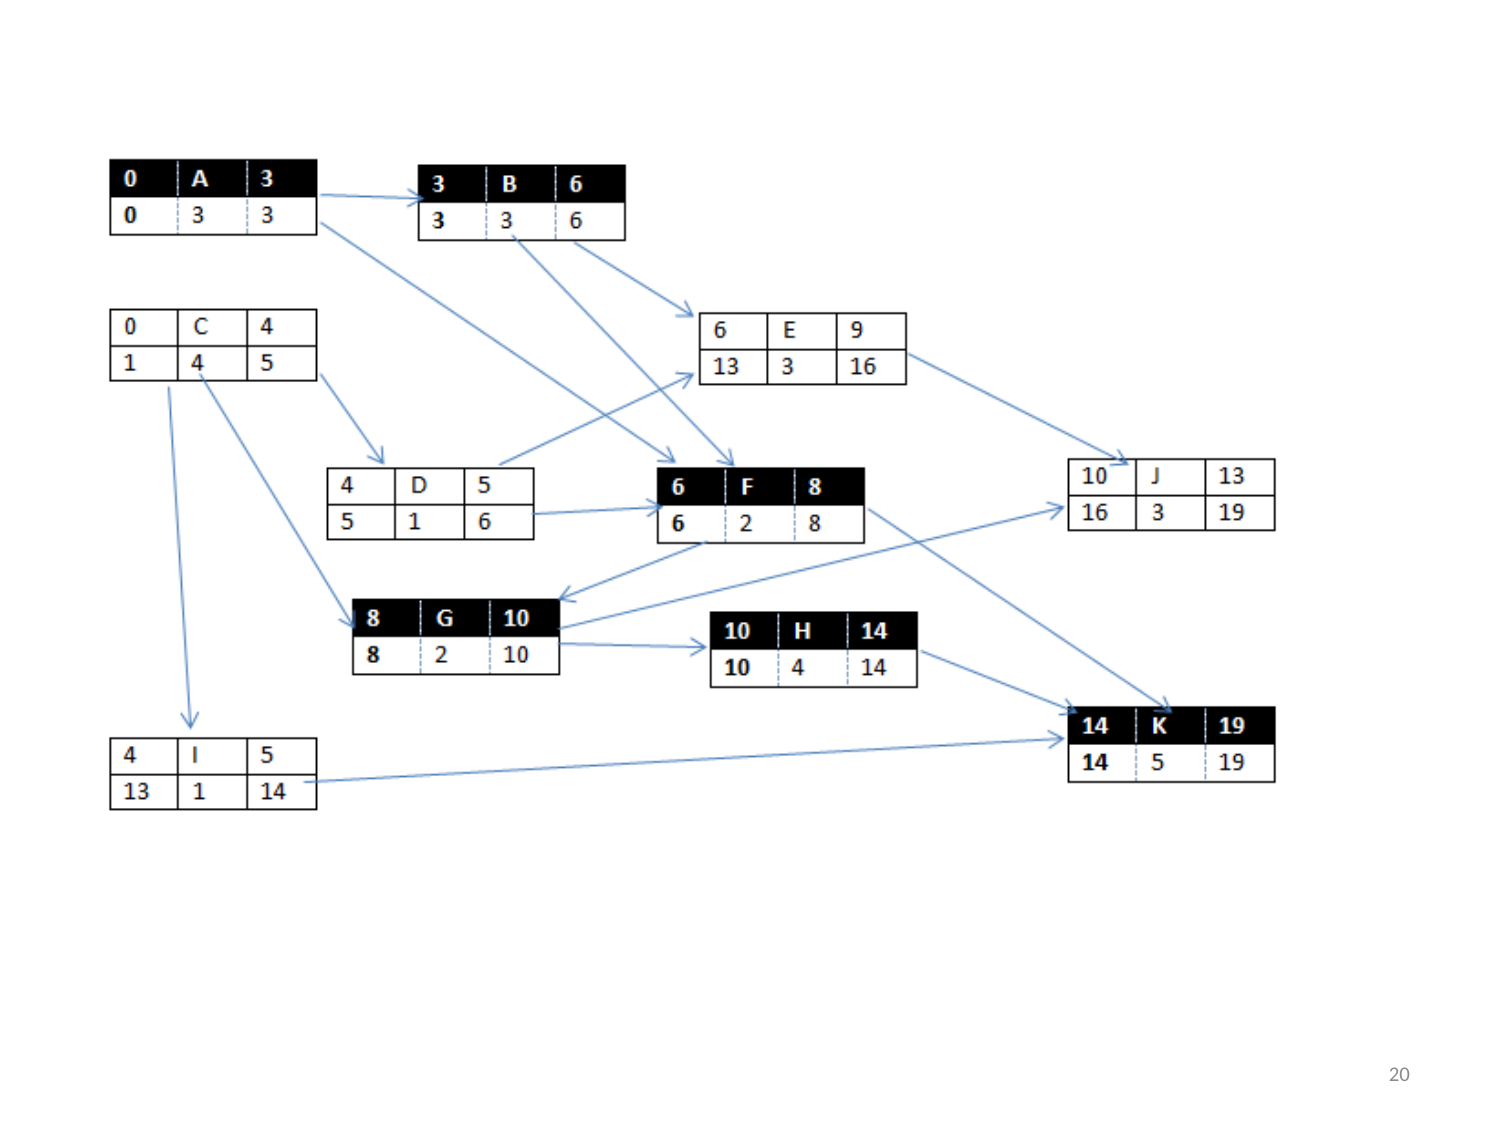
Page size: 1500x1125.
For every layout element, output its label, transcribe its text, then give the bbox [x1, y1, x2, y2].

slide_number 20 [1074, 1042, 1425, 1103]
picture [24, 91, 1371, 880]
